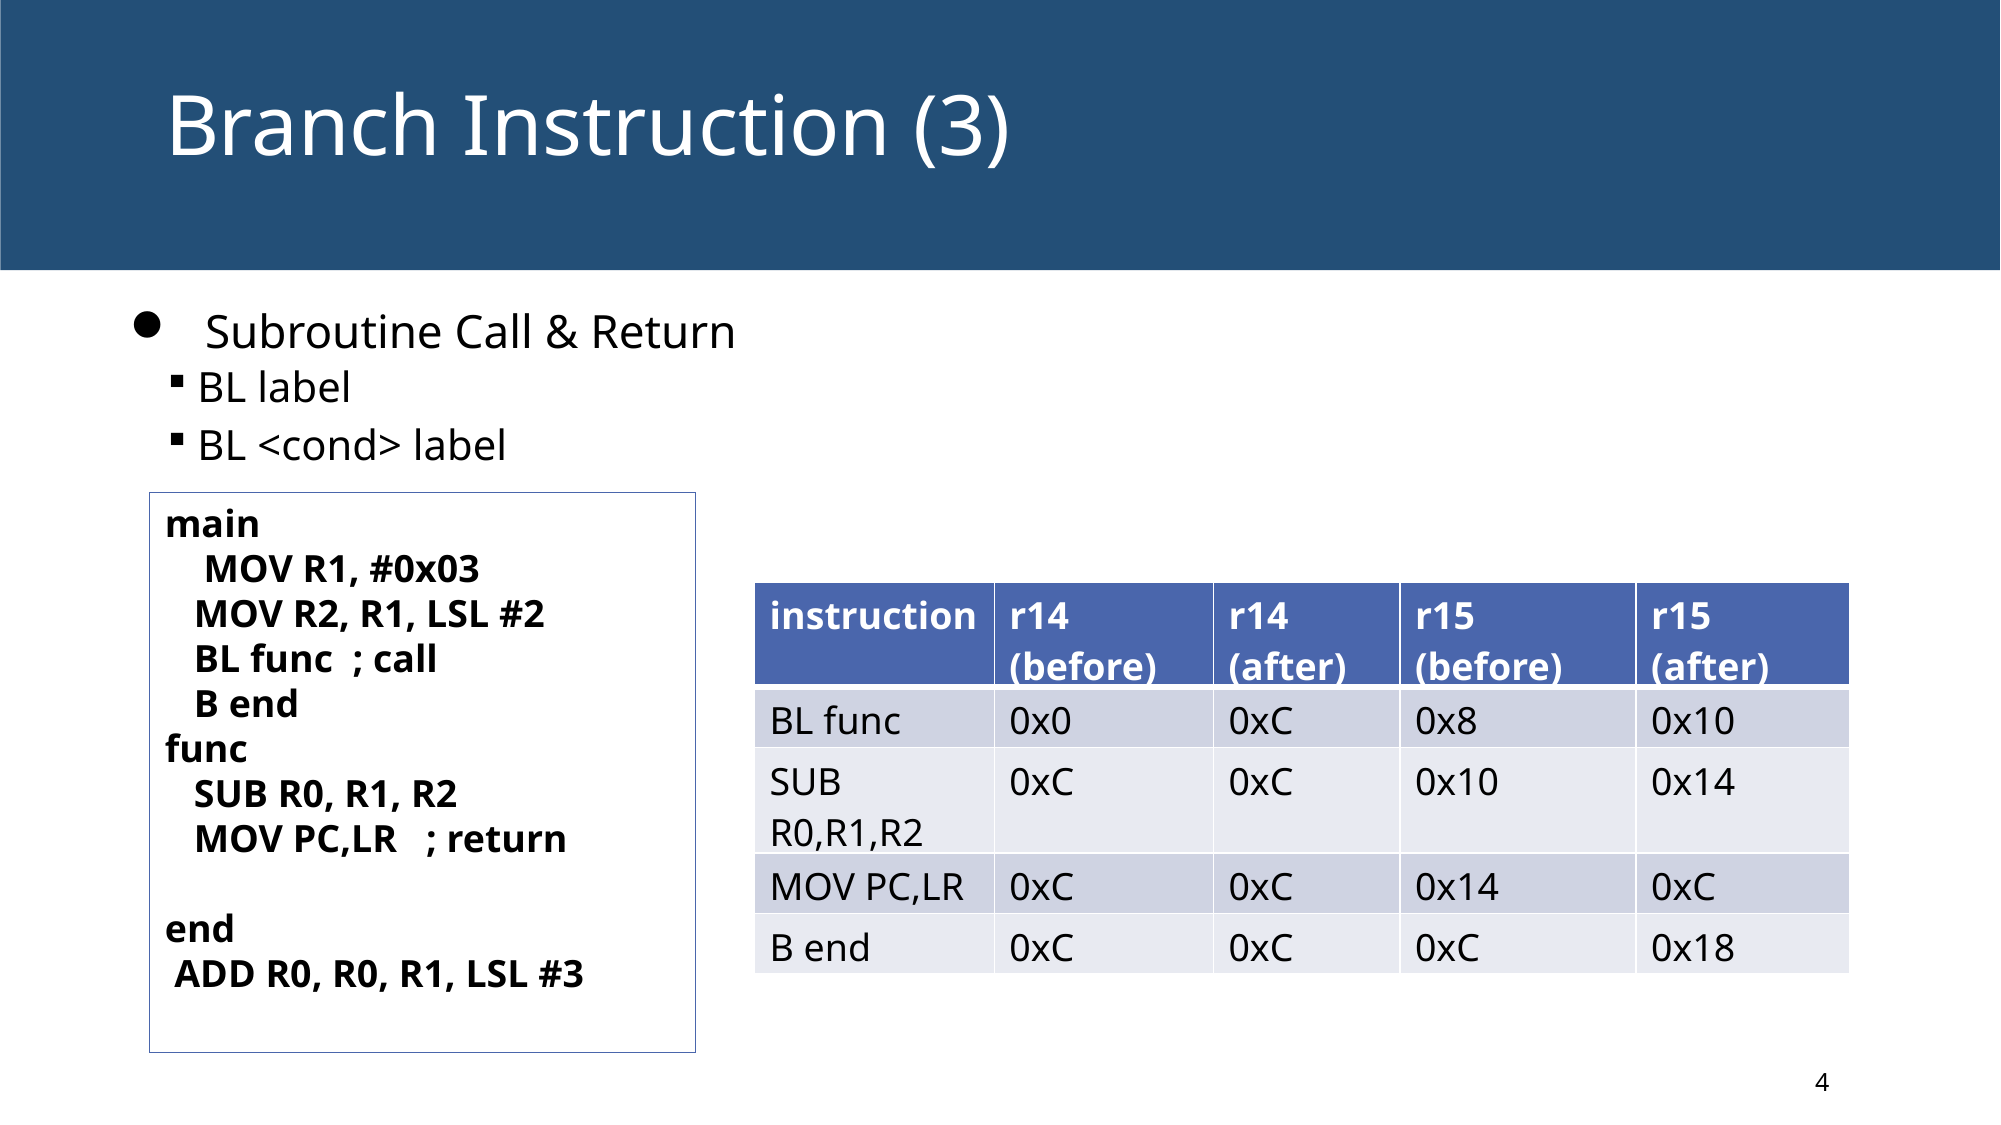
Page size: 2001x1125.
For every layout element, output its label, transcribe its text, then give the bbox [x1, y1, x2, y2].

table_cell 0xC [995, 748, 1213, 852]
table_header r14 (after) [1214, 583, 1399, 684]
table_cell 0x18 [1637, 914, 1849, 973]
table_cell BL func [755, 690, 994, 747]
table_cell 0xC [995, 914, 1213, 973]
table_cell 0x14 [1637, 748, 1849, 852]
table_cell 0xC [1637, 854, 1849, 913]
table_cell 0xC [995, 854, 1213, 913]
table_cell 0xC [1214, 748, 1399, 852]
table_cell 0x10 [1401, 748, 1635, 852]
table_header r15 (after) [1637, 583, 1849, 684]
table_cell 0xC [1214, 854, 1399, 913]
table_cell 0xC [1214, 690, 1399, 747]
slide_number 4 [1807, 1053, 1963, 1114]
text_box main MOV R1, #0x03 MOV R2, R1, LSL #2 BL func ; call B end func SUB R0, R1, R2 MOV PC,LR ; return end ADD R0, R0, R1, LSL #3 [149, 492, 696, 1053]
table_cell B end [755, 914, 994, 973]
table_header r14 (before) [995, 583, 1213, 684]
table_cell 0xC [1214, 914, 1399, 973]
table_cell 0xC [1401, 914, 1635, 973]
title Branch Instruction (3) [150, 46, 1850, 213]
table_header instruction [755, 583, 994, 684]
table_cell 0x8 [1401, 690, 1635, 747]
table_cell 0x0 [995, 690, 1213, 747]
table_header r15 (before) [1401, 583, 1635, 684]
table_cell SUB R0,R1,R2 [755, 748, 994, 852]
table_cell MOV PC,LR [755, 854, 994, 913]
table_cell 0x10 [1637, 690, 1849, 747]
table_cell 0x14 [1401, 854, 1635, 913]
list Subroutine Call & Return BL label BL <cond> label [115, 301, 946, 1050]
